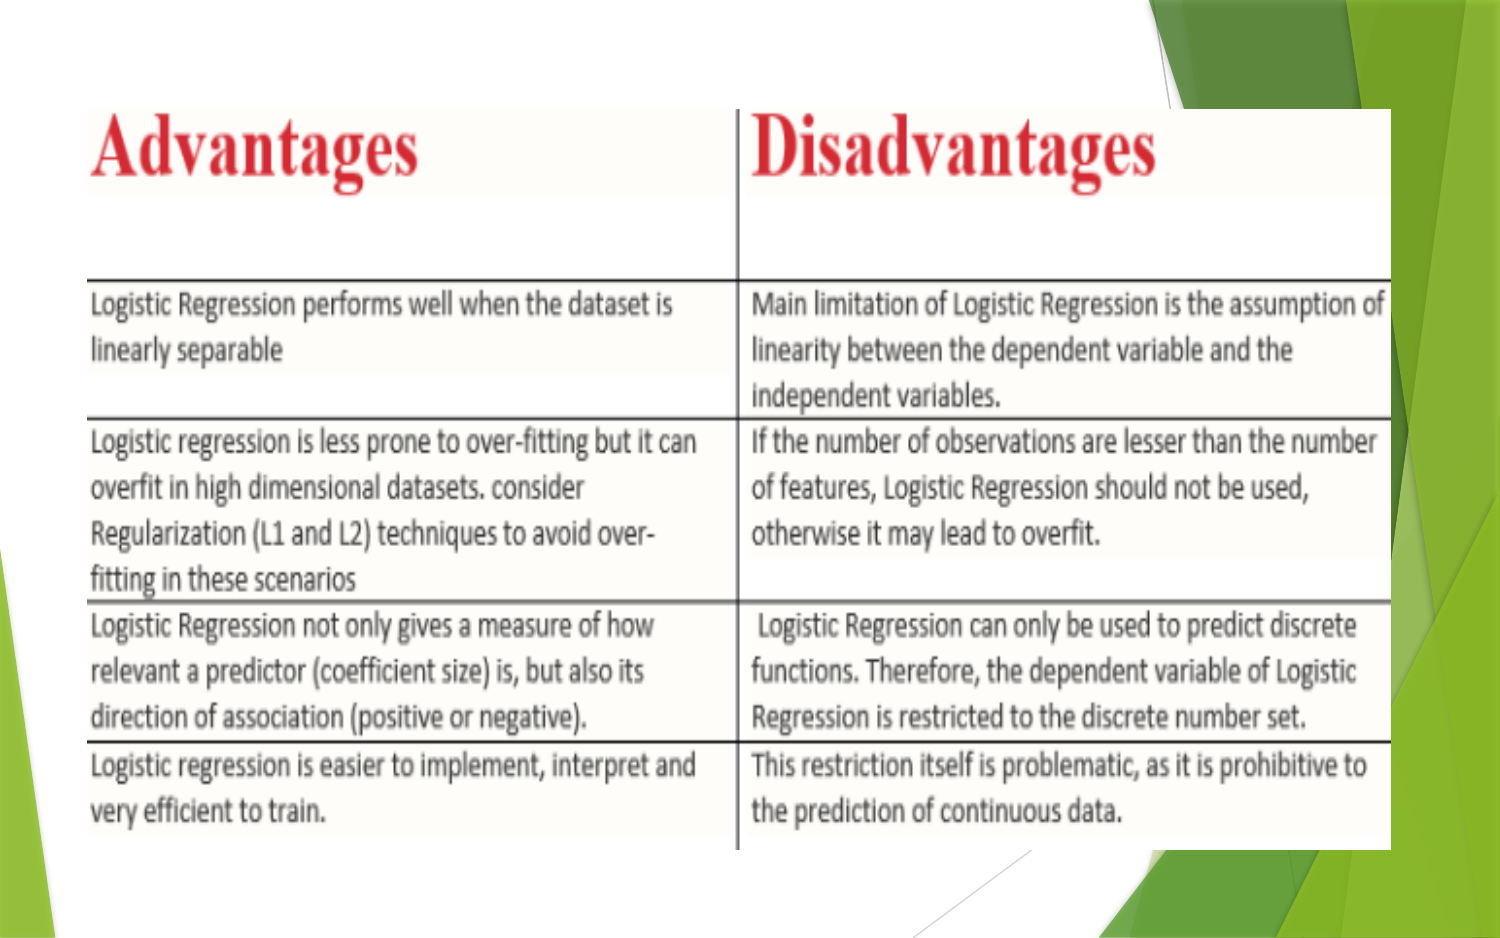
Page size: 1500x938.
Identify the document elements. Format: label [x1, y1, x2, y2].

picture [86, 108, 1392, 850]
